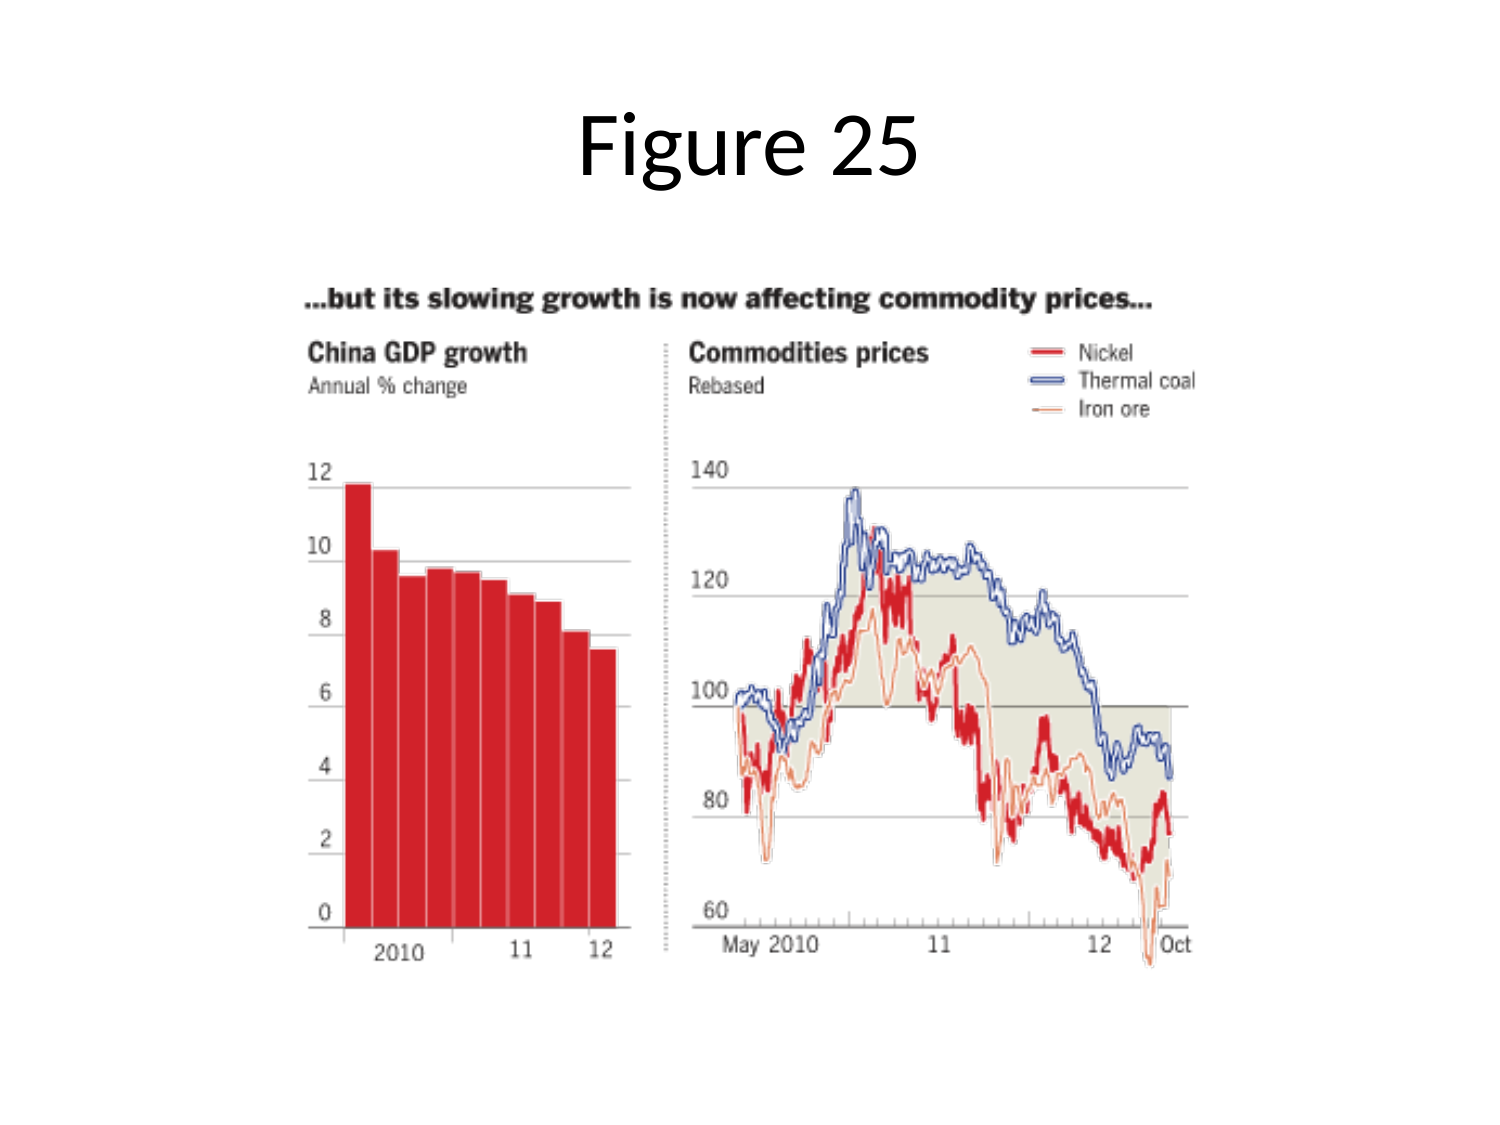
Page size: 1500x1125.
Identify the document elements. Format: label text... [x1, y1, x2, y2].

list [74, 262, 1426, 1006]
title Figure 25 [75, 45, 1425, 233]
